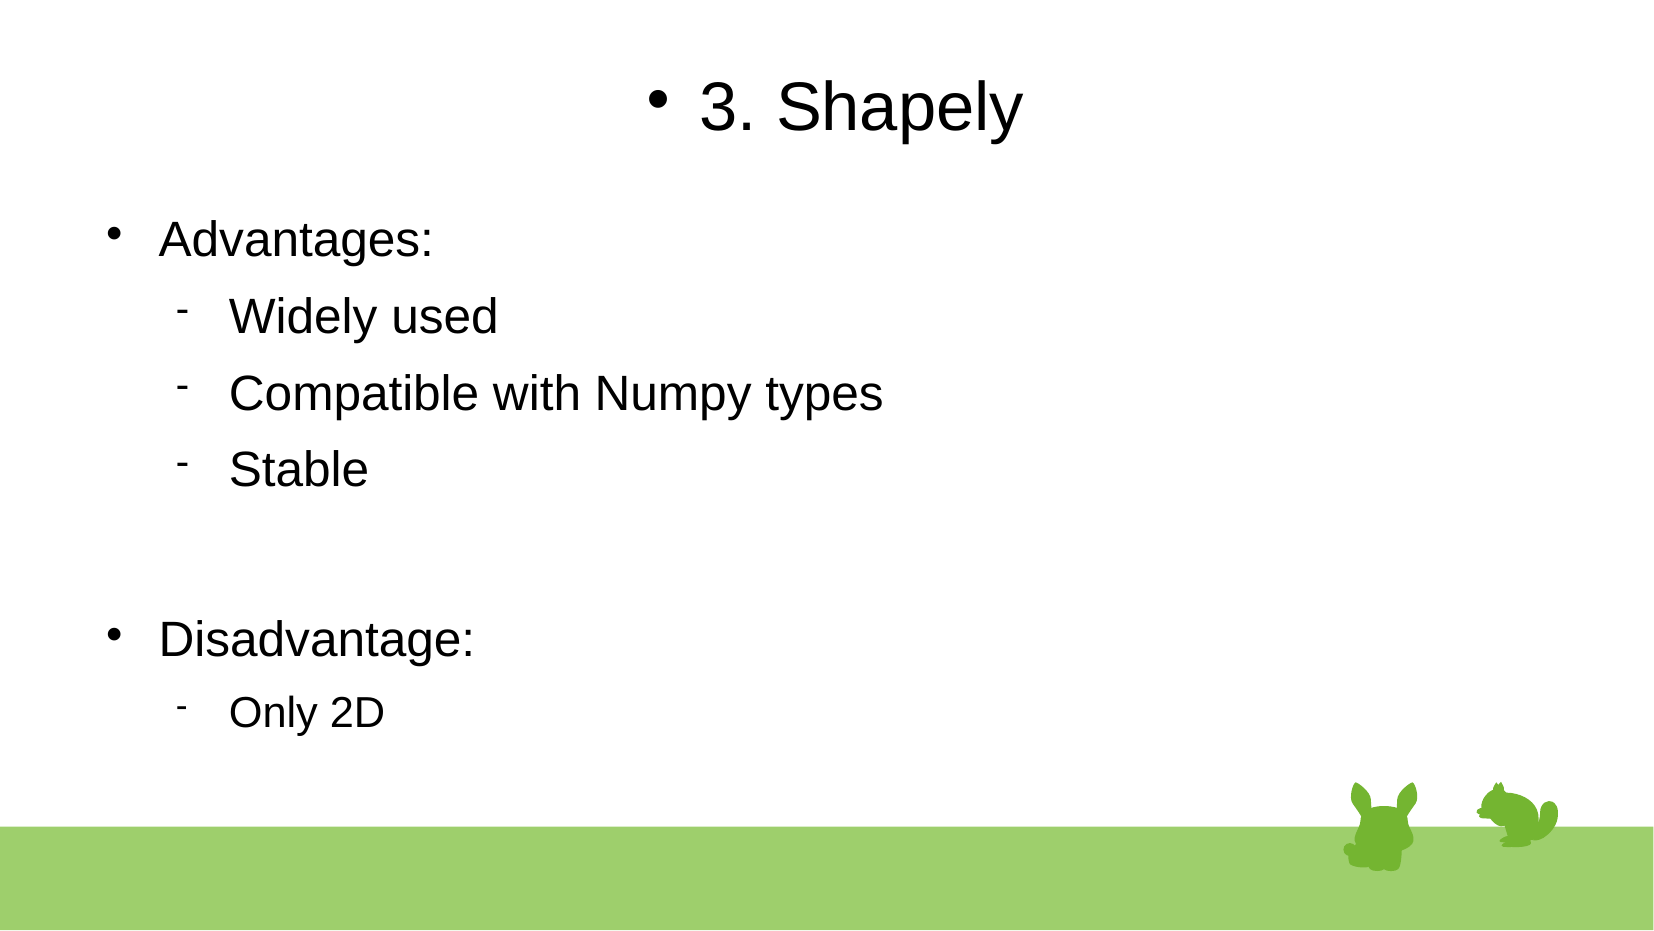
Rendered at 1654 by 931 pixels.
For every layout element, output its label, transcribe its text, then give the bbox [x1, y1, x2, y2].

list Advantages: Widely used Compatible with Numpy types Stable Disadvantage: Only 2D [88, 206, 1565, 739]
title 3. Shapely [88, 29, 1565, 178]
